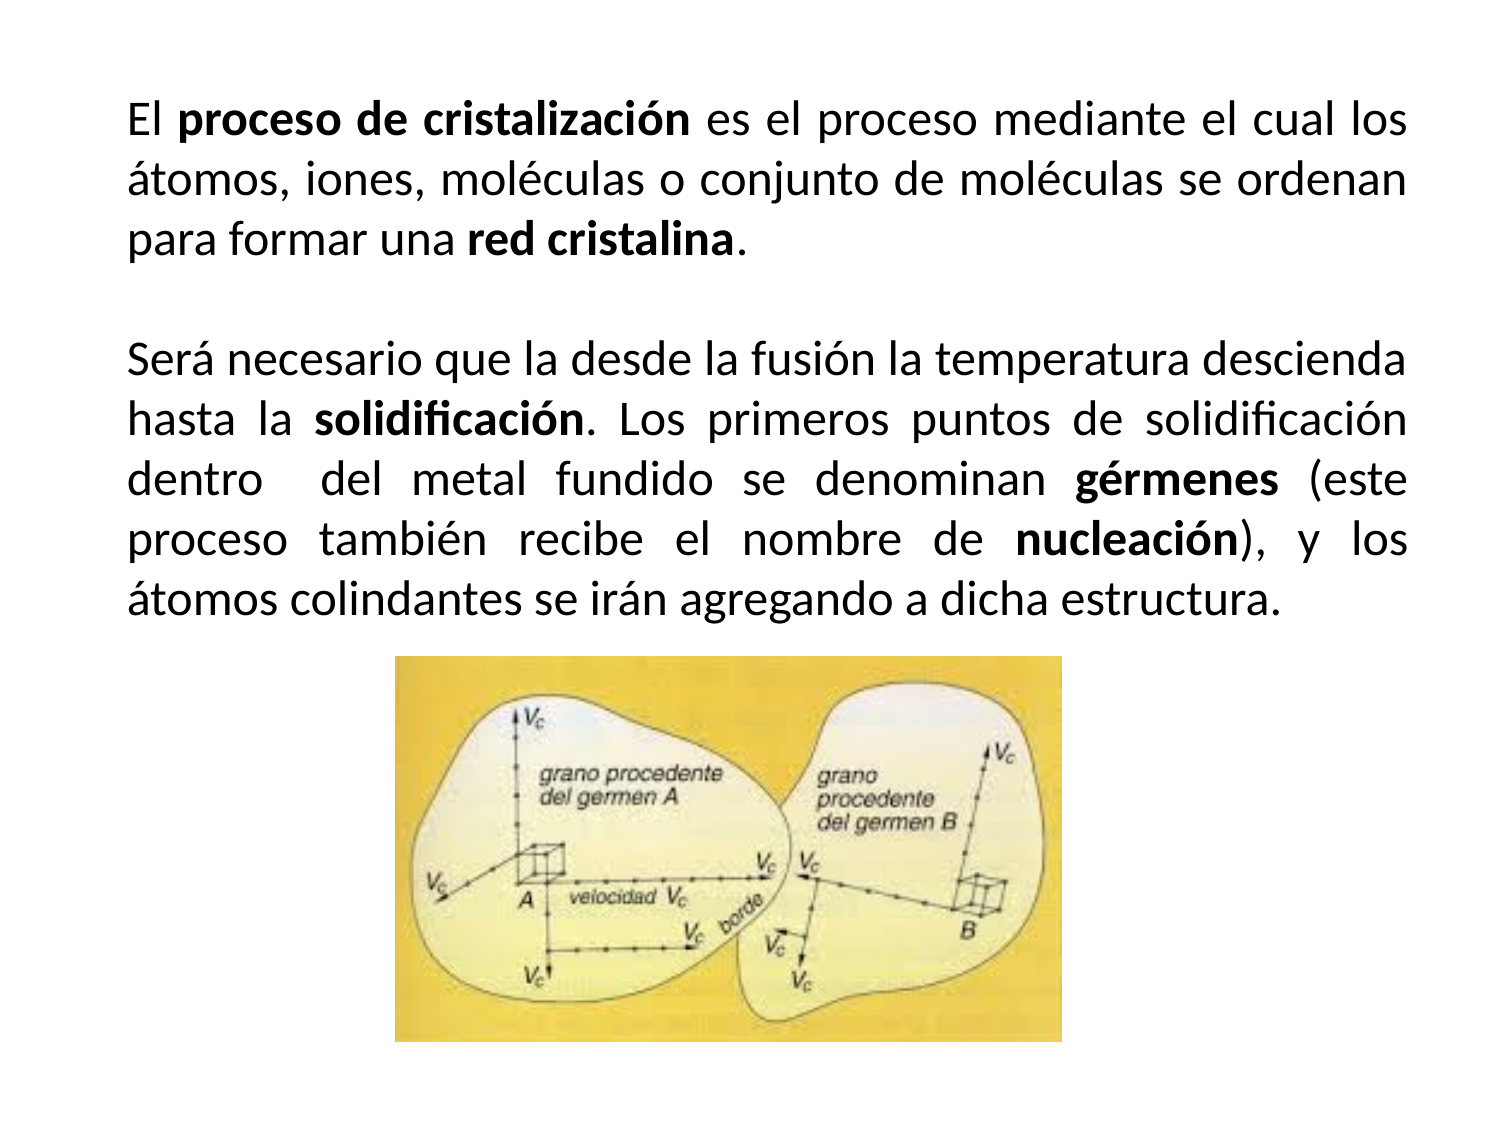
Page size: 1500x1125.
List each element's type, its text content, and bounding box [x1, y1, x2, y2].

text_box El proceso de cristalización es el proceso mediante el cual los átomos, iones, moléculas o conjunto de moléculas se ordenan para formar una red cristalina. Será necesario que la desde la fusión la temperatura descienda hasta la solidificación. Los primeros puntos de solidificación dentro del metal fundido se denominan gérmenes (este proceso también recibe el nombre de nucleación), y los átomos colindantes se irán agregando a dicha estructura. [112, 78, 1424, 633]
picture [395, 656, 1063, 1043]
